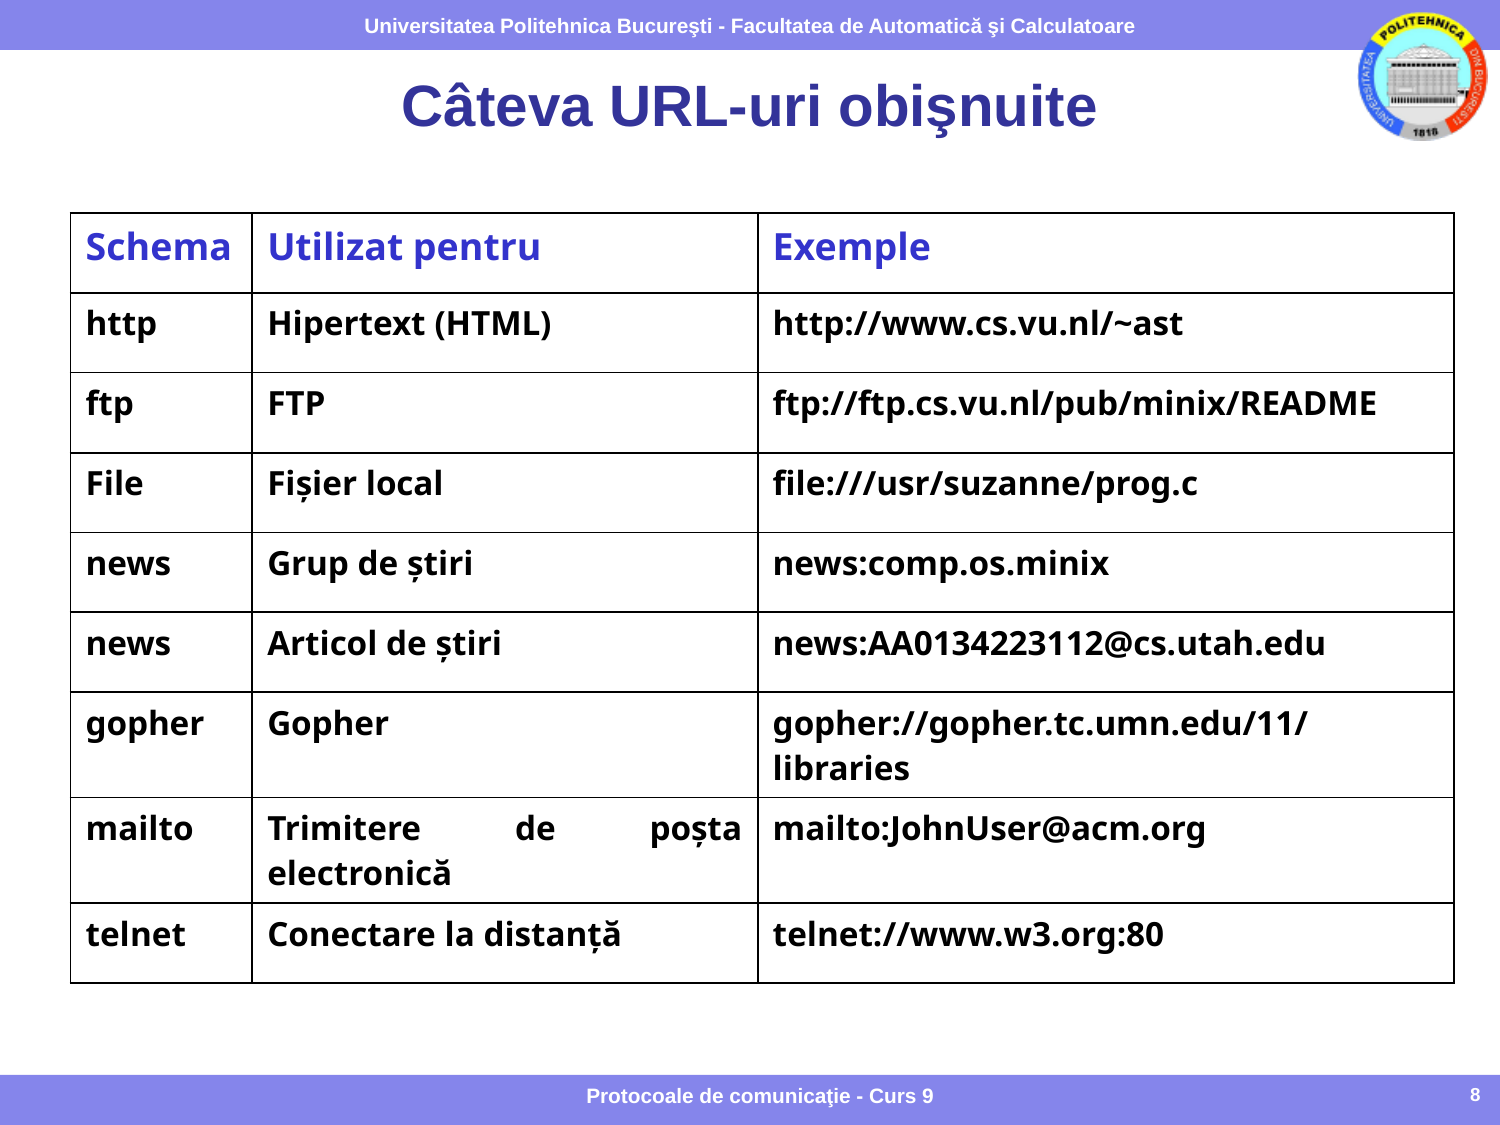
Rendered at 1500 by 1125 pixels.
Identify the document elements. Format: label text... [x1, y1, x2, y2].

table_cell ftp [71, 373, 251, 452]
table_cell news:comp.os.minix [759, 533, 1453, 611]
footer Protocoale de comunicaţie - Curs 9 [387, 1074, 1134, 1121]
table_cell gopher://gopher.tc.umn.edu/11/libraries [759, 693, 1453, 797]
table_cell Conectare la distanţă [253, 904, 757, 982]
table_cell mailto [71, 798, 251, 902]
table_cell http://www.cs.vu.nl/~ast [759, 294, 1453, 372]
slide_number 8 [1149, 1074, 1496, 1121]
table_cell telnet [71, 904, 251, 982]
table_header Exemple [759, 214, 1453, 292]
table_cell http [71, 294, 251, 372]
table_cell telnet://www.w3.org:80 [759, 904, 1453, 982]
table_header Utilizat pentru [253, 214, 757, 292]
table_cell Grup de ştiri [253, 533, 757, 611]
table_cell Articol de ştiri [253, 613, 757, 691]
table_header Schema [71, 214, 251, 292]
table_cell file:///usr/suzanne/prog.c [759, 454, 1453, 532]
table_cell news [71, 613, 251, 691]
table_cell news:AA0134223112@cs.utah.edu [759, 613, 1453, 691]
table_cell gopher [71, 693, 251, 797]
table_cell Hipertext (HTML) [253, 294, 757, 372]
table_cell Gopher [253, 693, 757, 797]
table_cell Fişier local [253, 454, 757, 532]
table_cell news [71, 533, 251, 611]
table_cell ftp://ftp.cs.vu.nl/pub/minix/README [759, 373, 1453, 452]
table_cell FTP [253, 373, 757, 452]
table_cell mailto:JohnUser@acm.org [759, 798, 1453, 902]
picture [1357, 12, 1488, 46]
title Câteva URL-uri obişnuite [0, 46, 1500, 159]
table_cell Trimitere de poşta electronică [253, 798, 757, 902]
table_cell File [71, 454, 251, 532]
